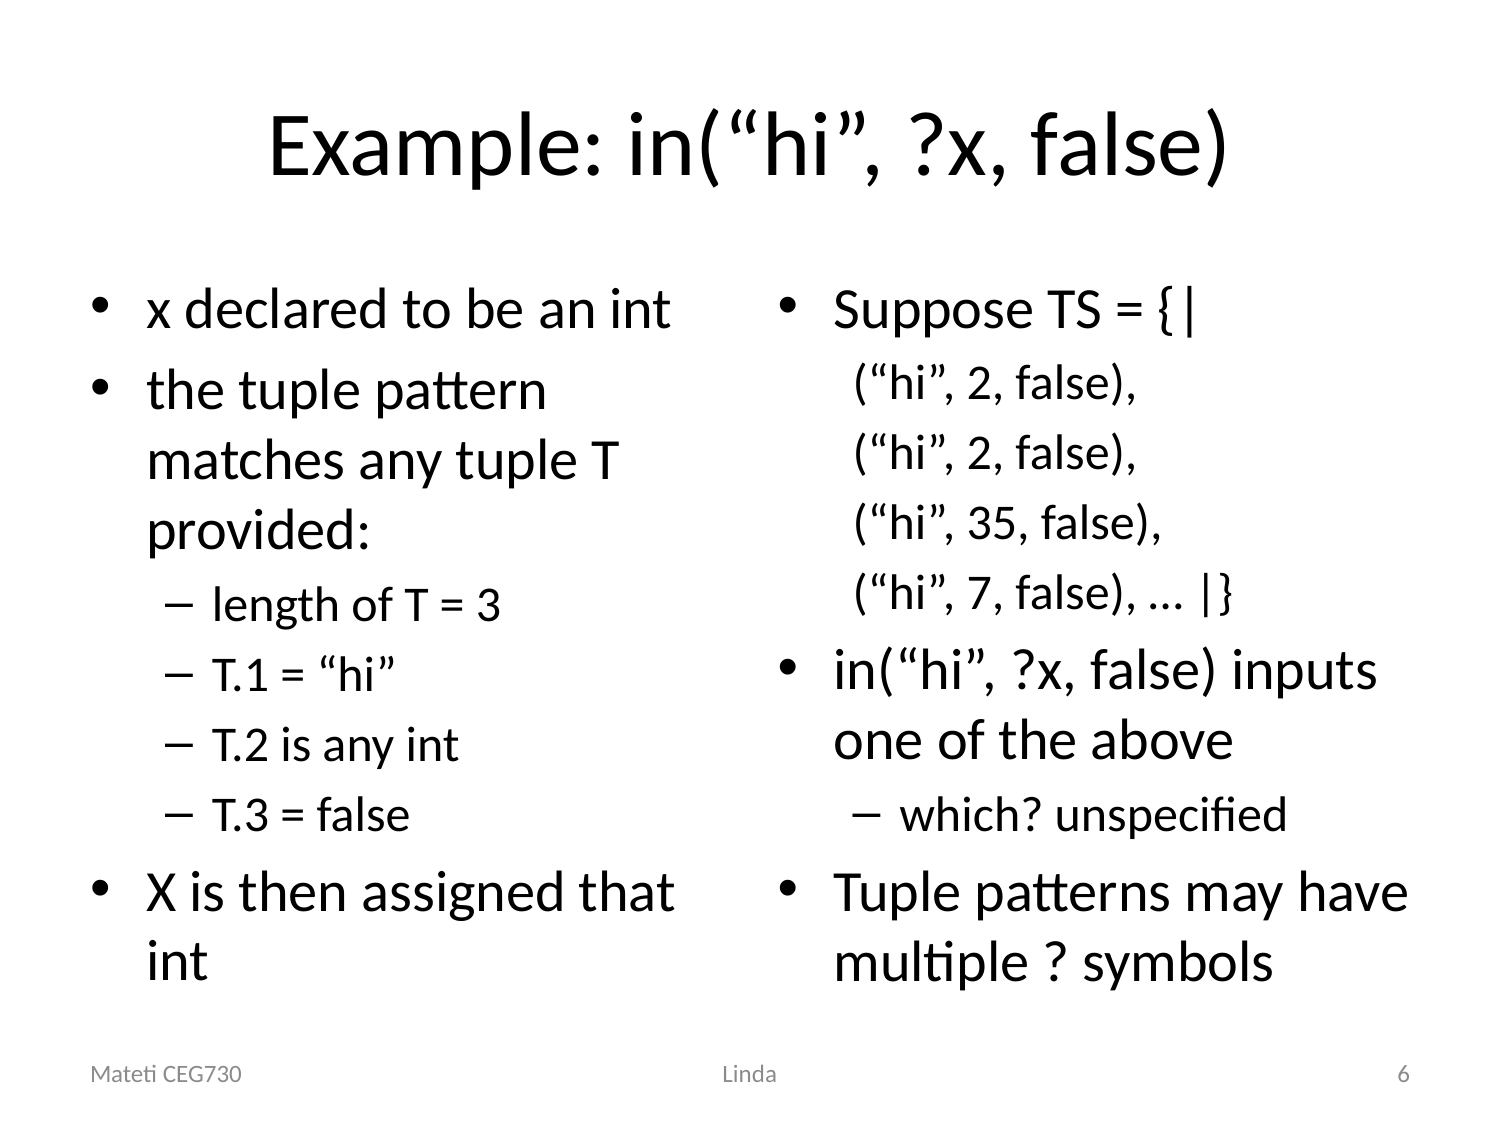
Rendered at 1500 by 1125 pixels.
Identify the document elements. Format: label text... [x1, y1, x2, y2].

slide_number Mateti CEG730 [75, 1042, 425, 1103]
list x declared to be an int the tuple pattern matches any tuple T provided: length of T = 3 T.1 = “hi” T.2 is any int T.3 = false X is then assigned that int [75, 262, 738, 1005]
list Suppose TS = {| (“hi”, 2, false), (“hi”, 2, false), (“hi”, 35, false), (“hi”, 7, false), … |} in(“hi”, ?x, false) inputs one of the above which? unspecified Tuple patterns may have multiple ? symbols [762, 262, 1425, 1005]
footer Linda [512, 1042, 988, 1103]
title Example: in(“hi”, ?x, false) [75, 45, 1425, 233]
slide_number 6 [1074, 1042, 1425, 1103]
